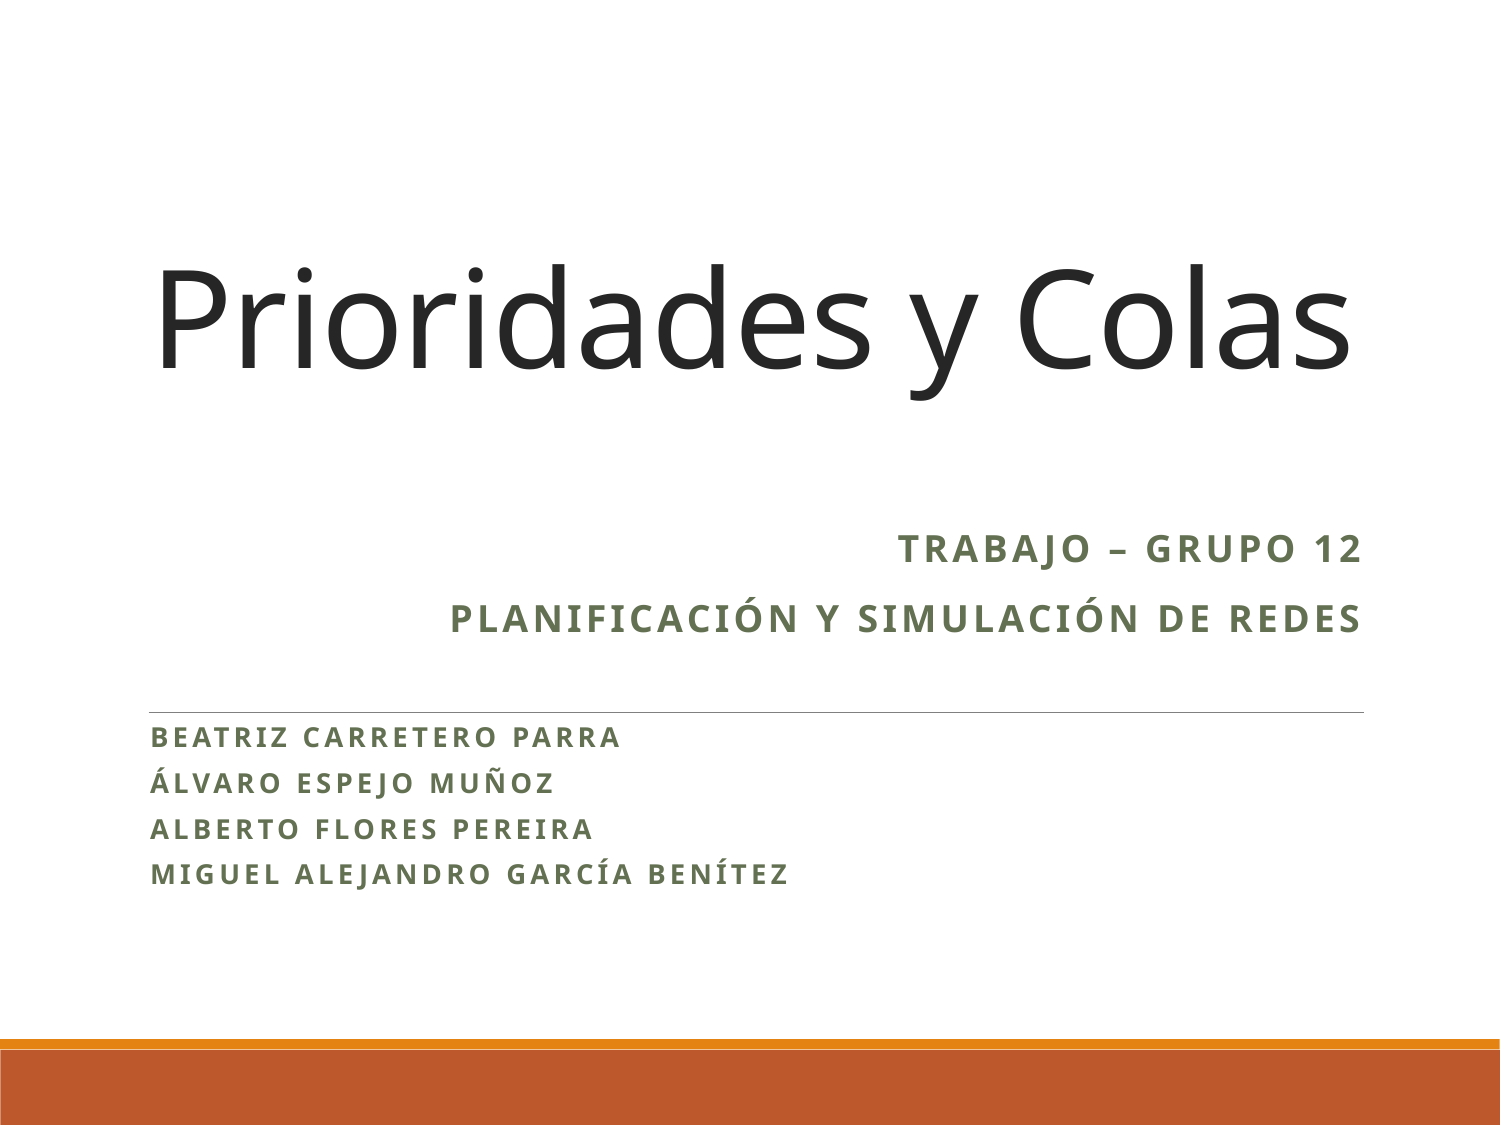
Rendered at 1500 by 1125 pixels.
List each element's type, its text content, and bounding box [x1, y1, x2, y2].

title Prioridades y Colas [135, 233, 1373, 405]
text_box Trabajo – Grupo 12 Planificación y simulación de redes [295, 524, 1373, 688]
subtitle Beatriz carretero parra Álvaro espejo muñoz Alberto flores Pereira Miguel Alejandro García Benítez [135, 716, 1373, 899]
